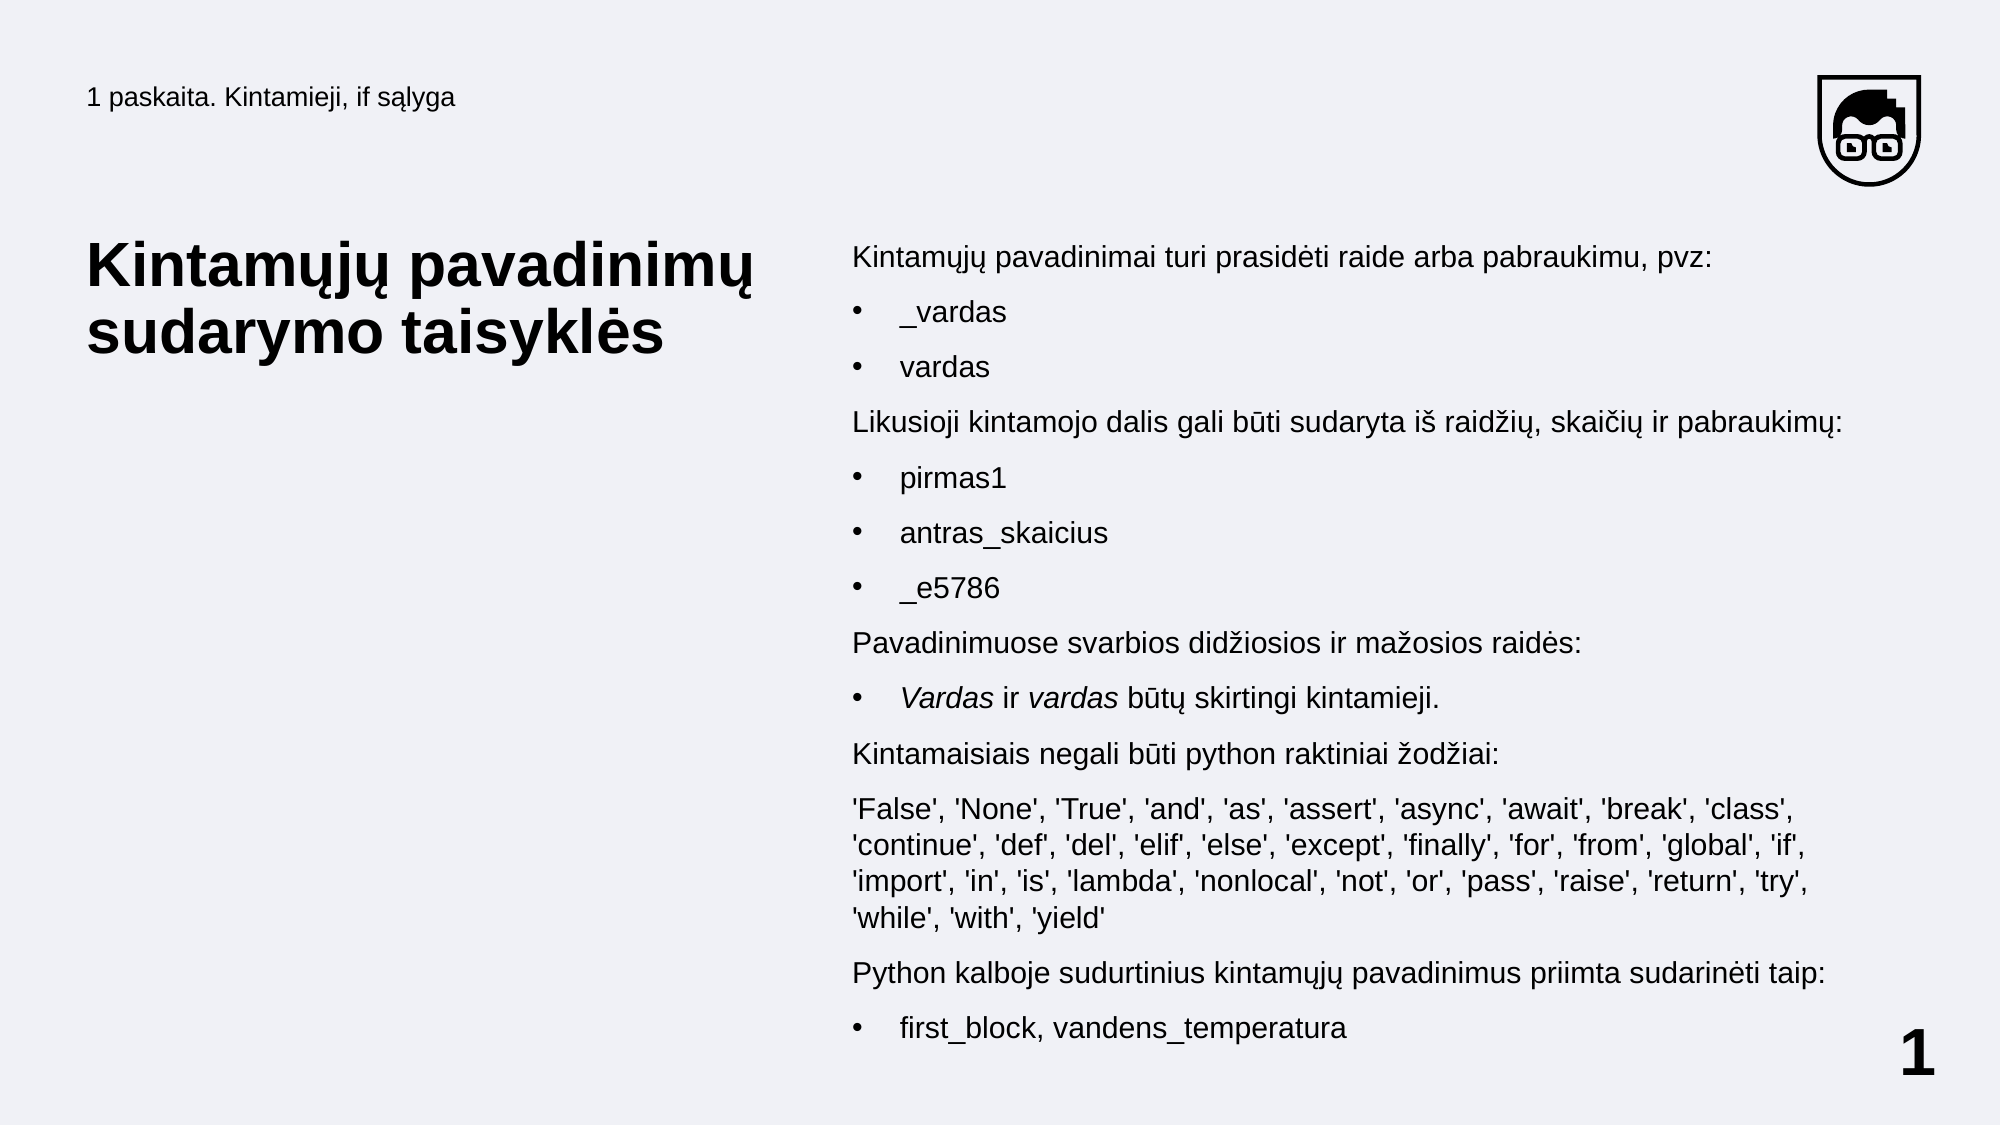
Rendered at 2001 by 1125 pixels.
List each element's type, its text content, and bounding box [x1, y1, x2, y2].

text_box Kintamųjų pavadinimų sudarymo taisyklės [78, 224, 870, 898]
text_box 1 [1884, 1001, 1952, 1097]
text_box 1 paskaita. Kintamieji, if sąlyga [78, 75, 1000, 150]
text_box Kintamųjų pavadinimai turi prasidėti raide arba pabraukimu, pvz: _vardas vardas Likusioji kintamojo dalis gali būti sudaryta iš raidžių, skaičių ir pabraukimų: pirmas1 antras_skaicius _e5786 Pavadinimuose svarbios didžiosios ir mažosios raidės: Vardas ir vardas būtų skirtingi kintamieji. Kintamaisiais negali būti python raktiniai žodžiai: 'False', 'None', 'True', 'and', 'as', 'assert', 'async', 'await', 'break', 'class', 'continue', 'def', 'del', 'elif', 'else', 'except', 'finally', 'for', 'from', 'global', 'if', 'import', 'in', 'is', 'lambda', 'nonlocal', 'not', 'or', 'pass', 'raise', 'return', 'try', 'while', 'with', 'yield' Python kalboje sudurtinius kintamųjų pavadinimus priimta sudarinėti taip: first_block, vandens_temperatura [844, 229, 1865, 1060]
